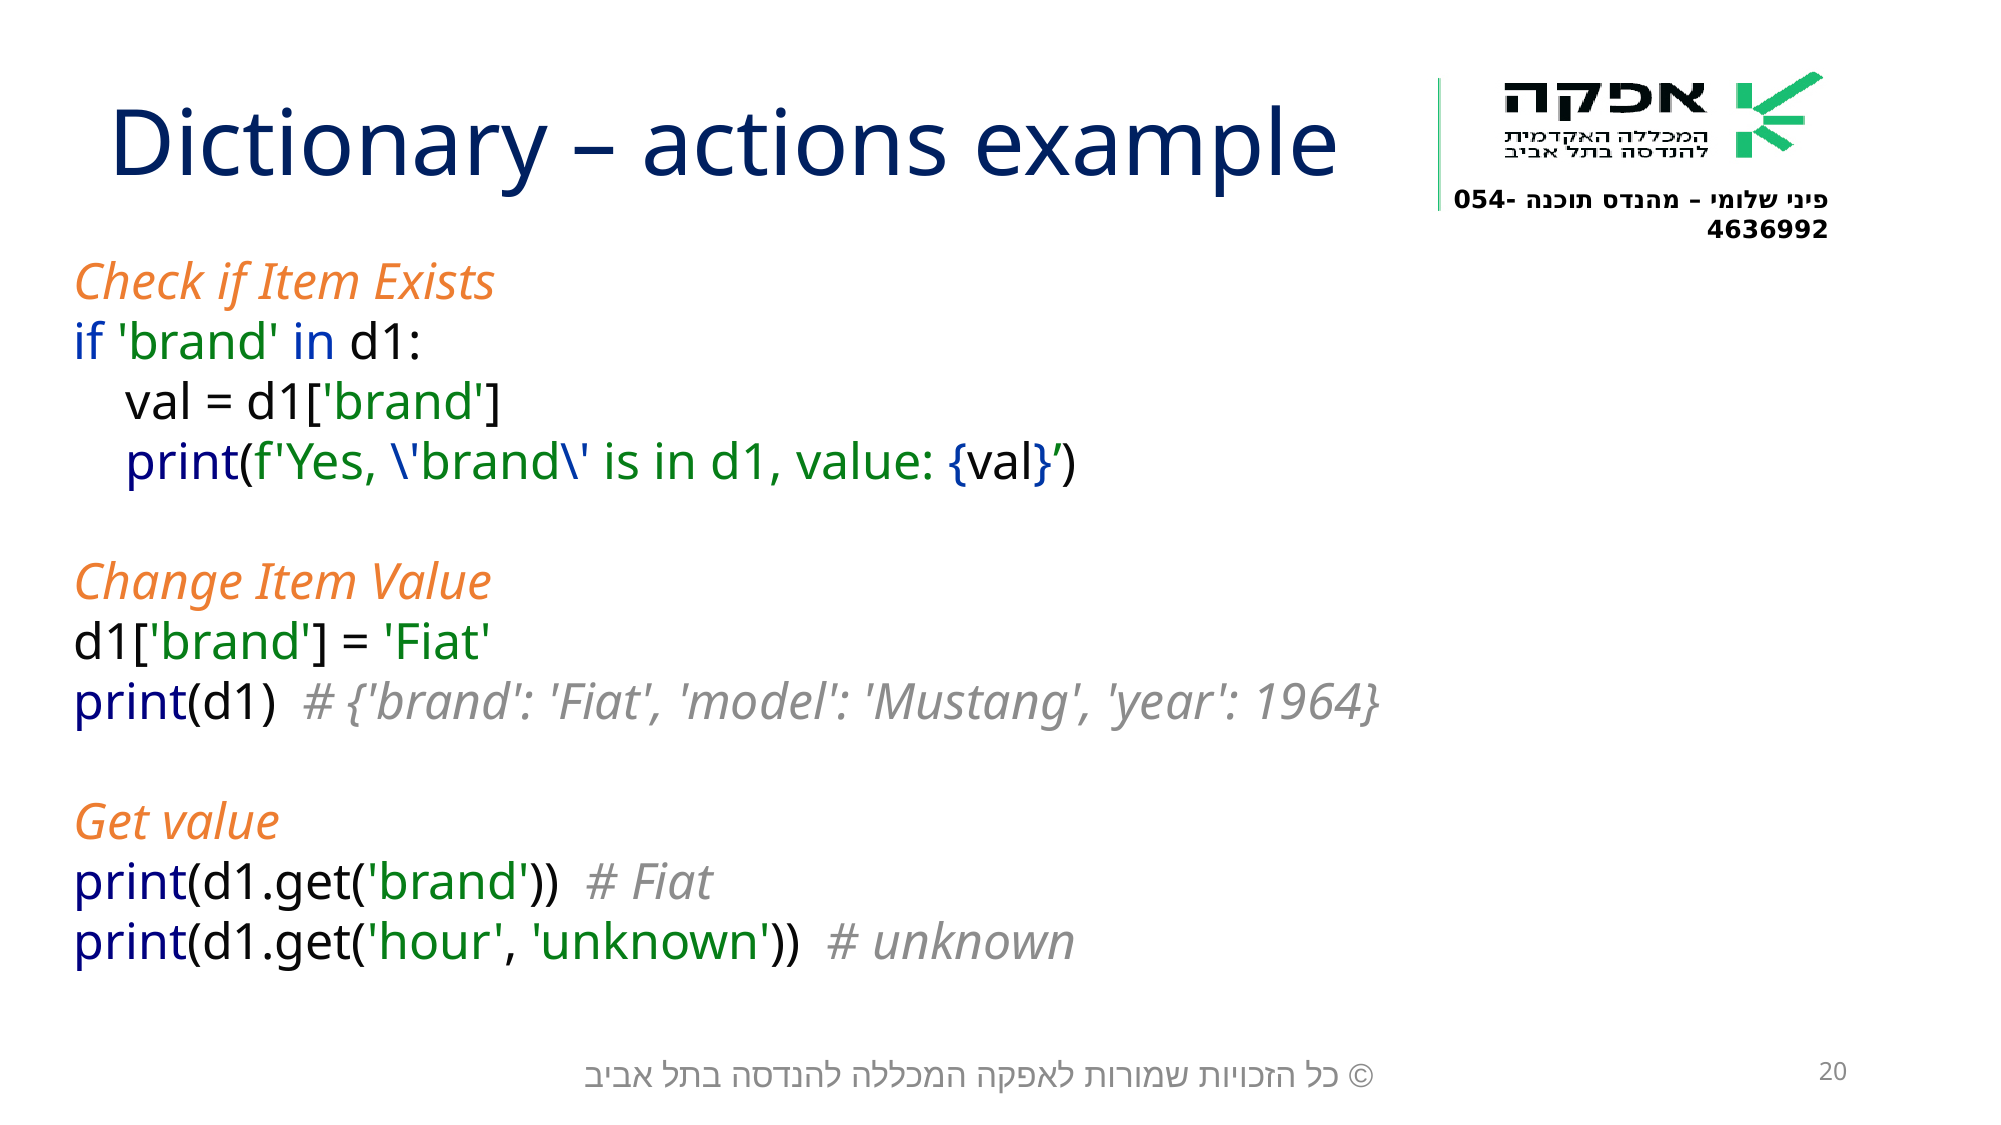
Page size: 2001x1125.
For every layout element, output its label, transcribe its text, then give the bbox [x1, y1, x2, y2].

text_box Dictionary – actions example [93, 76, 1430, 202]
footer © כל הזכויות שמורות לאפקה המכללה להנדסה בתל אביב [518, 1042, 1412, 1103]
slide_number 20 [1412, 1042, 1863, 1103]
text_box Check if Item Exists if 'brand' in d1: val = d1['brand'] print(f'Yes, \'brand\' is in d1, value: {val}’) Change Item Value d1['brand'] = 'Fiat' print(d1) # {'brand': 'Fiat', 'model': 'Mustang', 'year': 1964} Get value print(d1.get('brand')) # Fiat print(d1.get('hour', 'unknown')) # unknown [58, 242, 1778, 978]
picture [1416, 59, 1871, 230]
